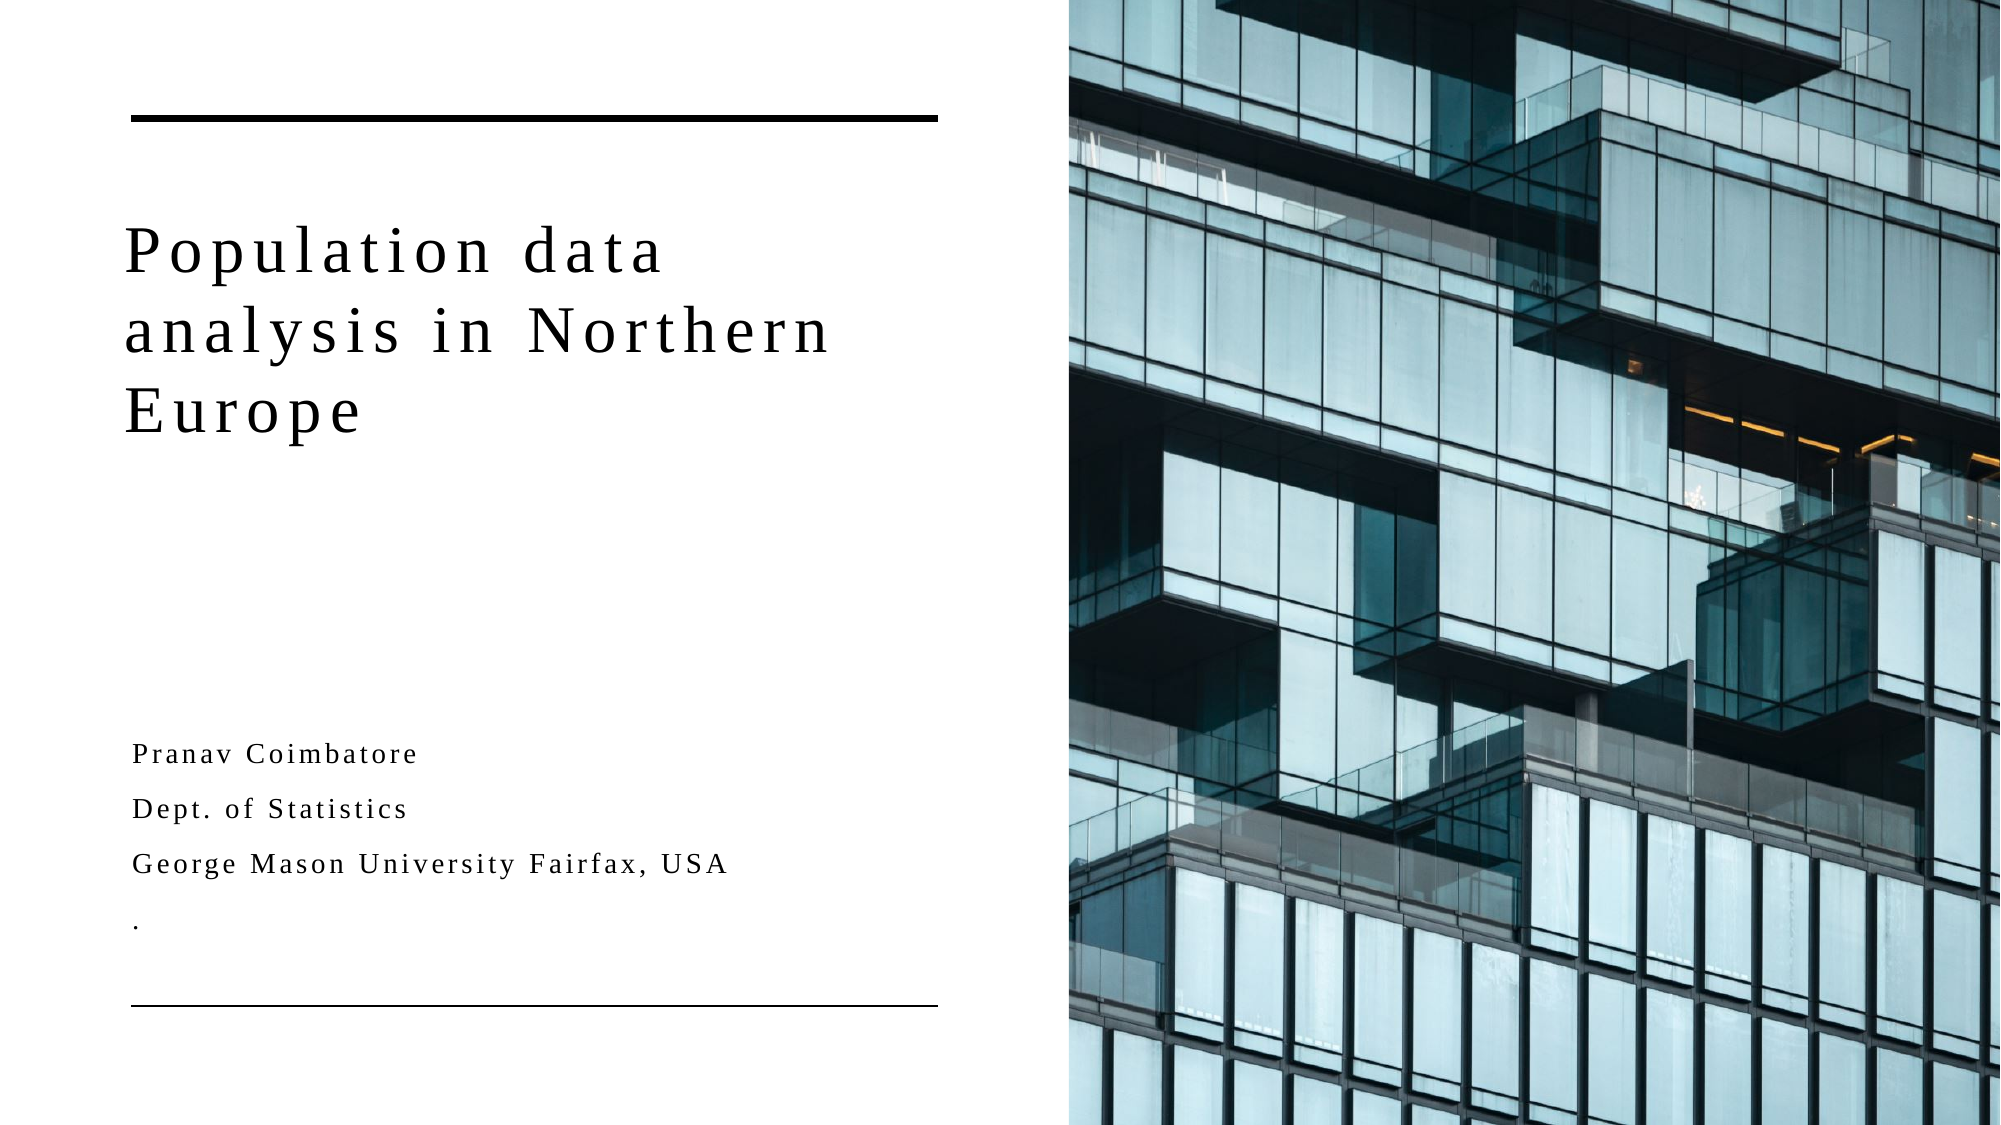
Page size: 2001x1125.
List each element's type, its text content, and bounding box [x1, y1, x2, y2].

text_box [0, 0, 1068, 1125]
subtitle Pranav Coimbatore Dept. of Statistics George Mason University Fairfax, USA . [114, 663, 911, 950]
picture [1068, 0, 2000, 1125]
title Population data analysis in Northern Europe [106, 143, 964, 778]
